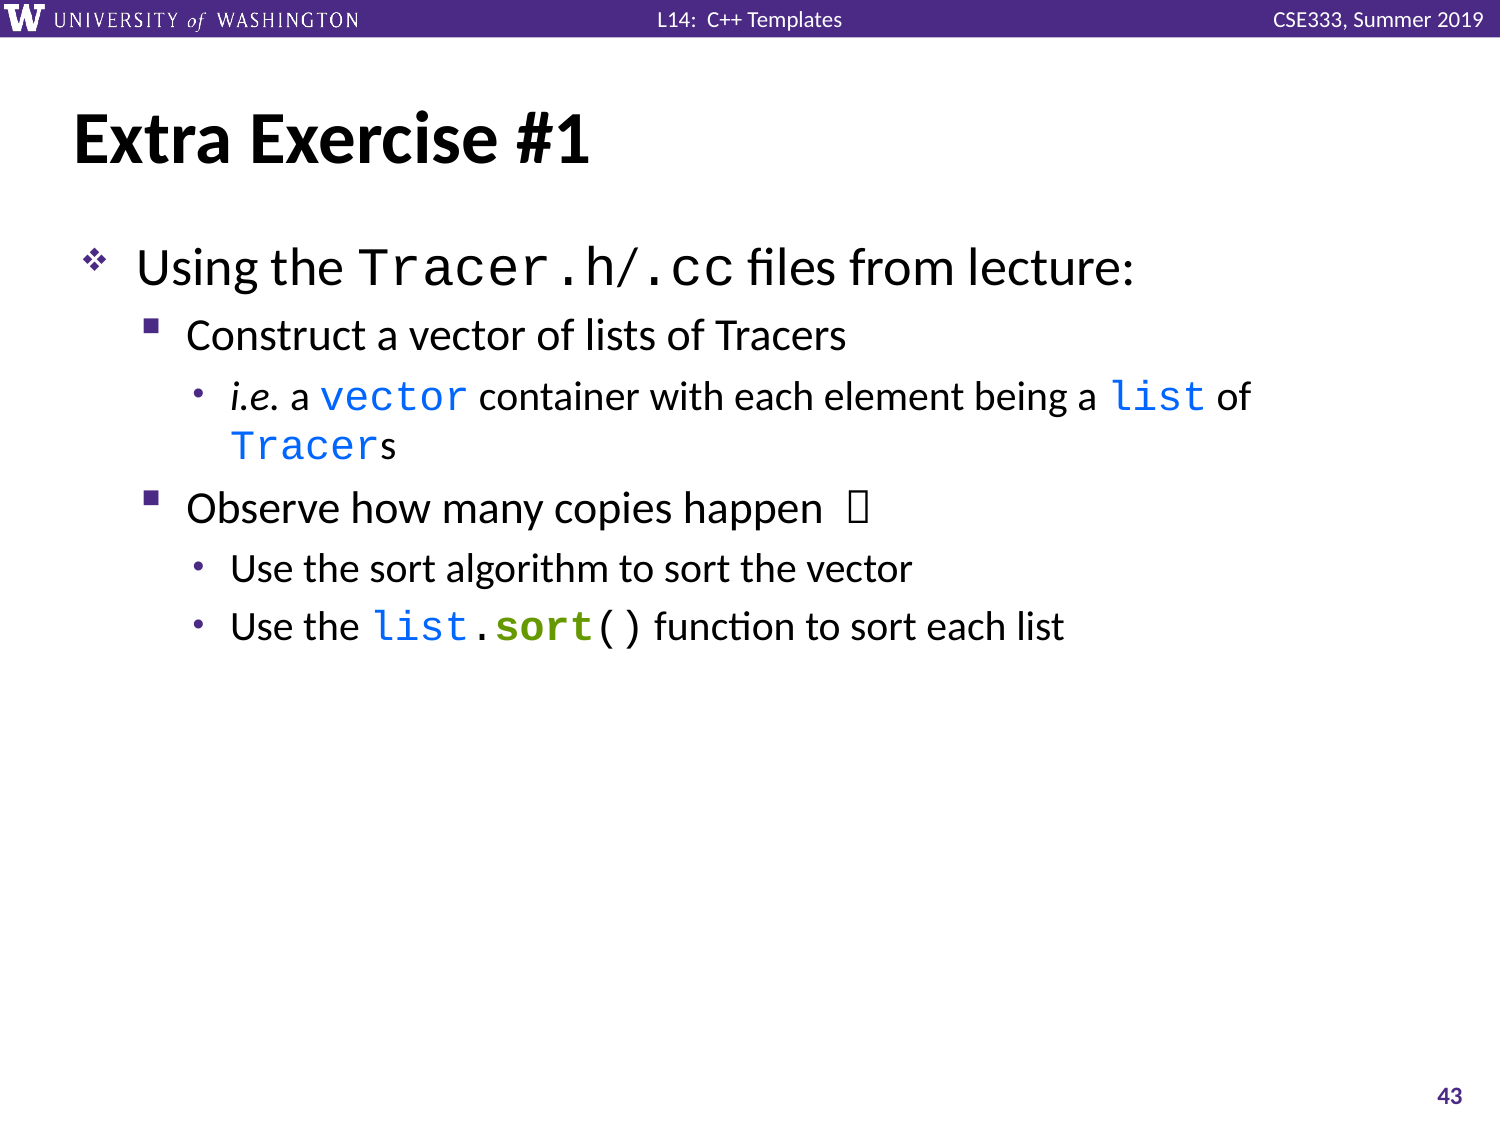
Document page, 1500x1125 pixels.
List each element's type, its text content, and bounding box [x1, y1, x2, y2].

slide_number 43 [1400, 1065, 1500, 1125]
picture [4, 4, 358, 32]
list Using the Tracer.h/.cc files from lecture: Construct a vector of lists of Tracers i.e. a vector container with each element being a list of Tracers Observe how many copies happen  Use the sort algorithm to sort the vector Use the list.sort() function to sort each list [64, 223, 1438, 1040]
title Extra Exercise #1 [58, 71, 1438, 197]
